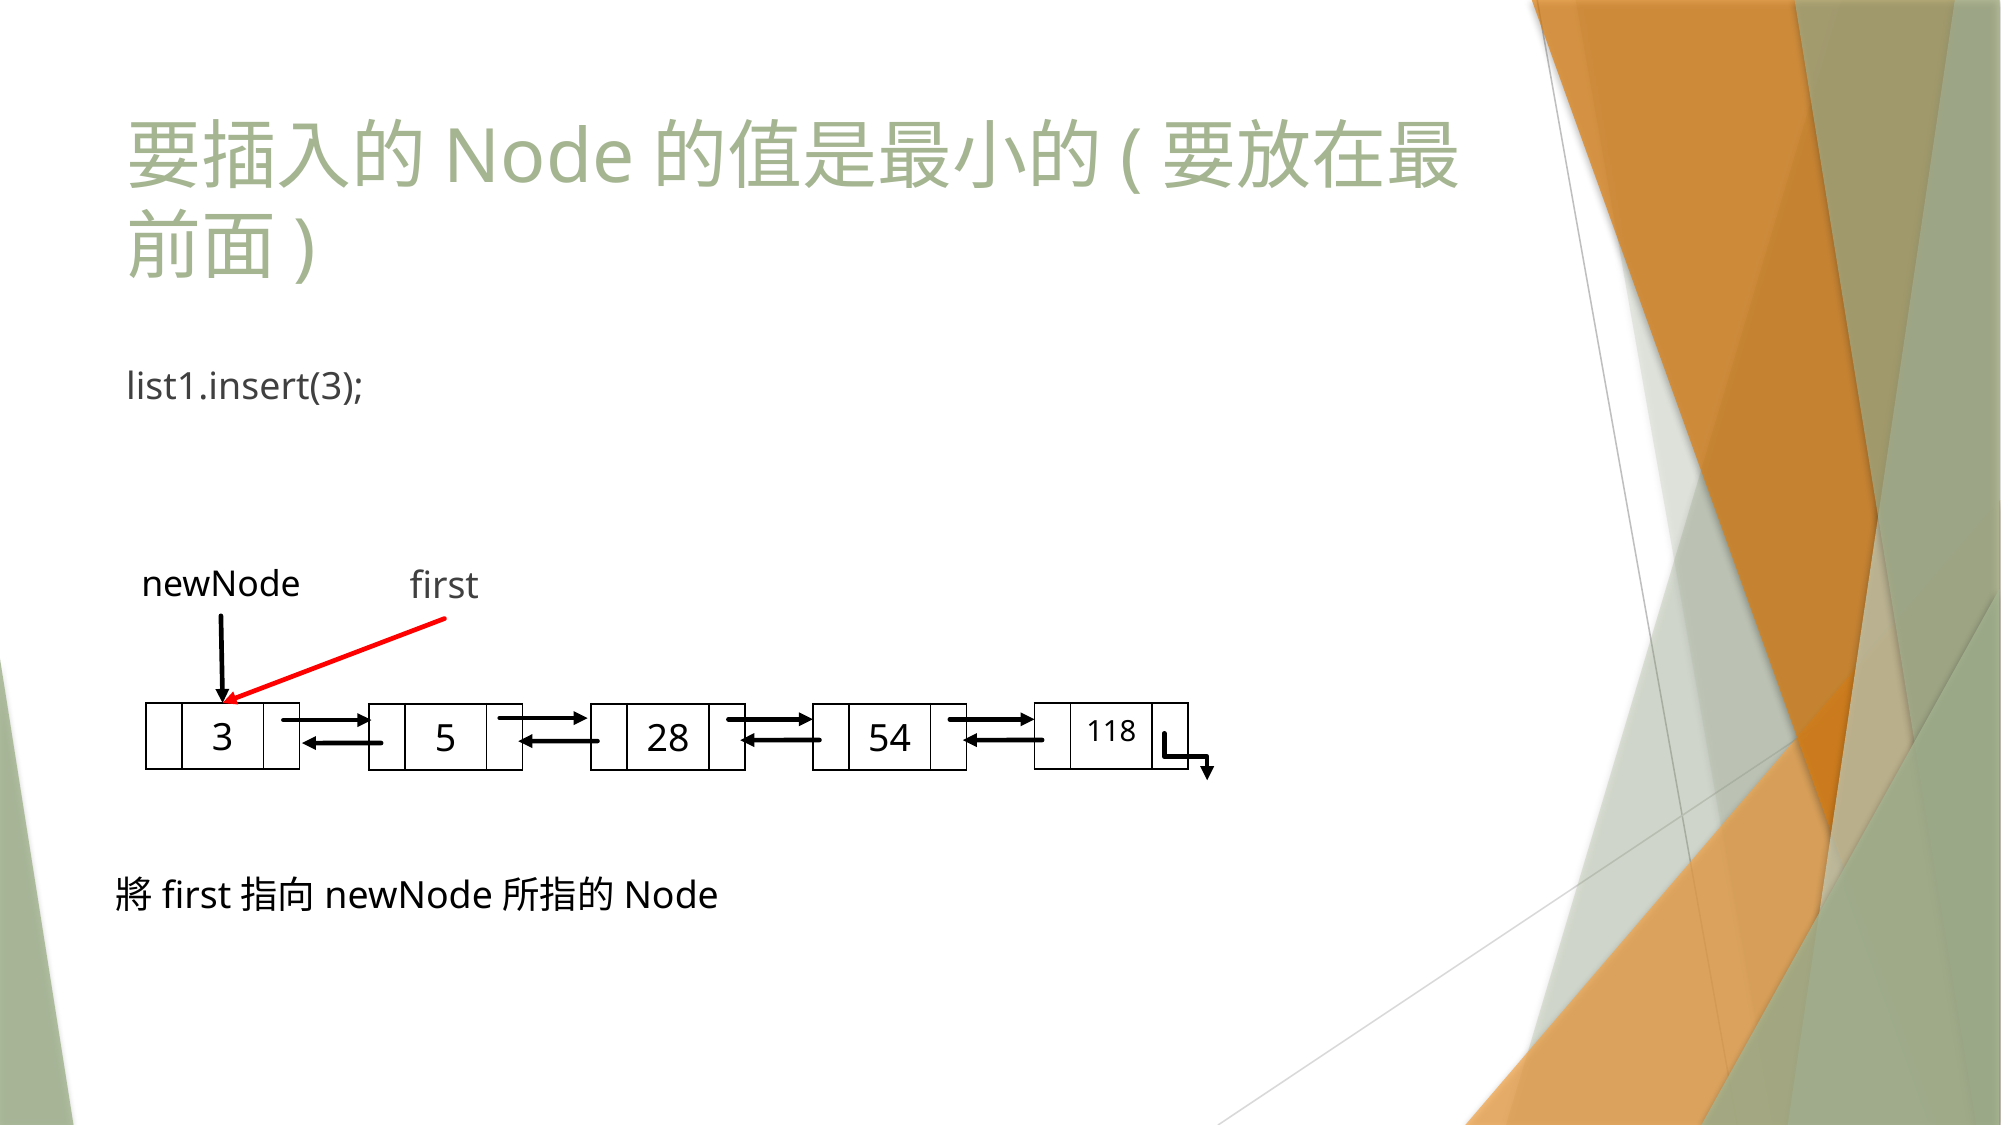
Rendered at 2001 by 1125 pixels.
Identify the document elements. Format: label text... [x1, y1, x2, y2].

list list1.insert(3); [111, 354, 472, 424]
text_box newNode [125, 550, 317, 616]
table_header [147, 704, 181, 768]
title 要插入的Node的值是最小的(要放在最前面) [111, 99, 1522, 317]
table_header [731, 720, 744, 724]
table_header 118 [1071, 704, 1151, 768]
table_header [370, 713, 404, 769]
table_header 5 [406, 705, 486, 769]
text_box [1161, 734, 1210, 779]
table_header 3 [183, 704, 263, 768]
text_box 將first指向newNode所指的Node [100, 863, 734, 924]
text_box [220, 618, 445, 704]
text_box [285, 722, 299, 726]
text_box first [384, 553, 504, 619]
table_header [952, 721, 966, 725]
table_header [1035, 704, 1070, 768]
table_header 28 [628, 705, 708, 769]
table_header [814, 705, 848, 769]
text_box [501, 720, 522, 724]
table_header [487, 705, 522, 769]
table_header 54 [850, 705, 930, 769]
table_header [710, 705, 744, 769]
table_header [264, 713, 299, 768]
table_header [931, 705, 966, 769]
table_header [592, 705, 626, 769]
table_header [1153, 704, 1187, 768]
